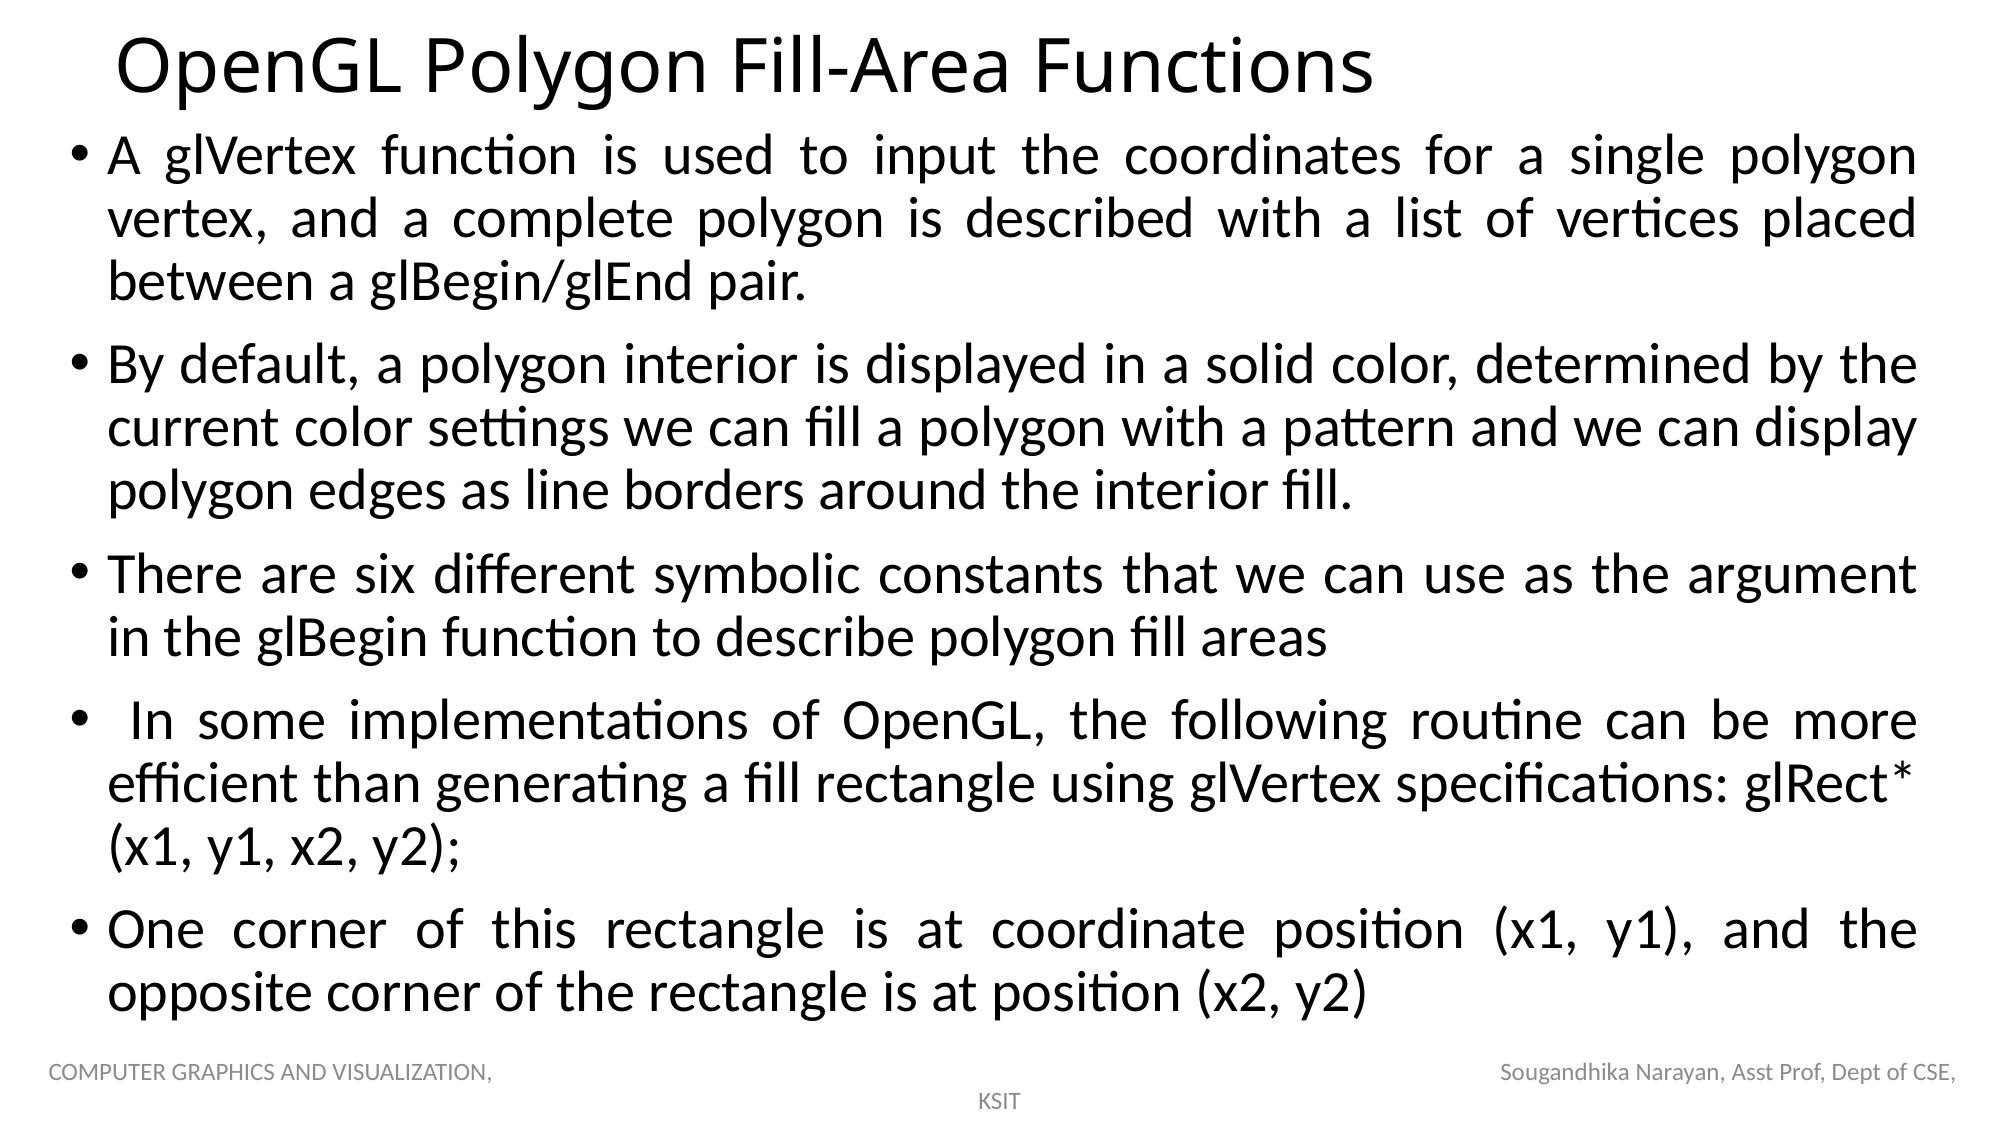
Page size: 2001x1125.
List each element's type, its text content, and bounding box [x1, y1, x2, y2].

list A glVertex function is used to input the coordinates for a single polygon vertex, and a complete polygon is described with a list of vertices placed between a glBegin/glEnd pair. By default, a polygon interior is displayed in a solid color, determined by the current color settings we can fill a polygon with a pattern and we can display polygon edges as line borders around the interior fill. There are six different symbolic constants that we can use as the argument in the glBegin function to describe polygon fill areas In some implementations of OpenGL, the following routine can be more efficient than generating a fill rectangle using glVertex specifications: glRect* (x1, y1, x2, y2); One corner of this rectangle is at coordinate position (x1, y1), and the opposite corner of the rectangle is at position (x2, y2) [54, 116, 1935, 1046]
title OpenGL Polygon Fill-Area Functions [99, 20, 1825, 116]
footer COMPUTER GRAPHICS AND VISUALIZATION, Sougandhika Narayan, Asst Prof, Dept of CSE, KSIT [10, 1065, 2000, 1105]
